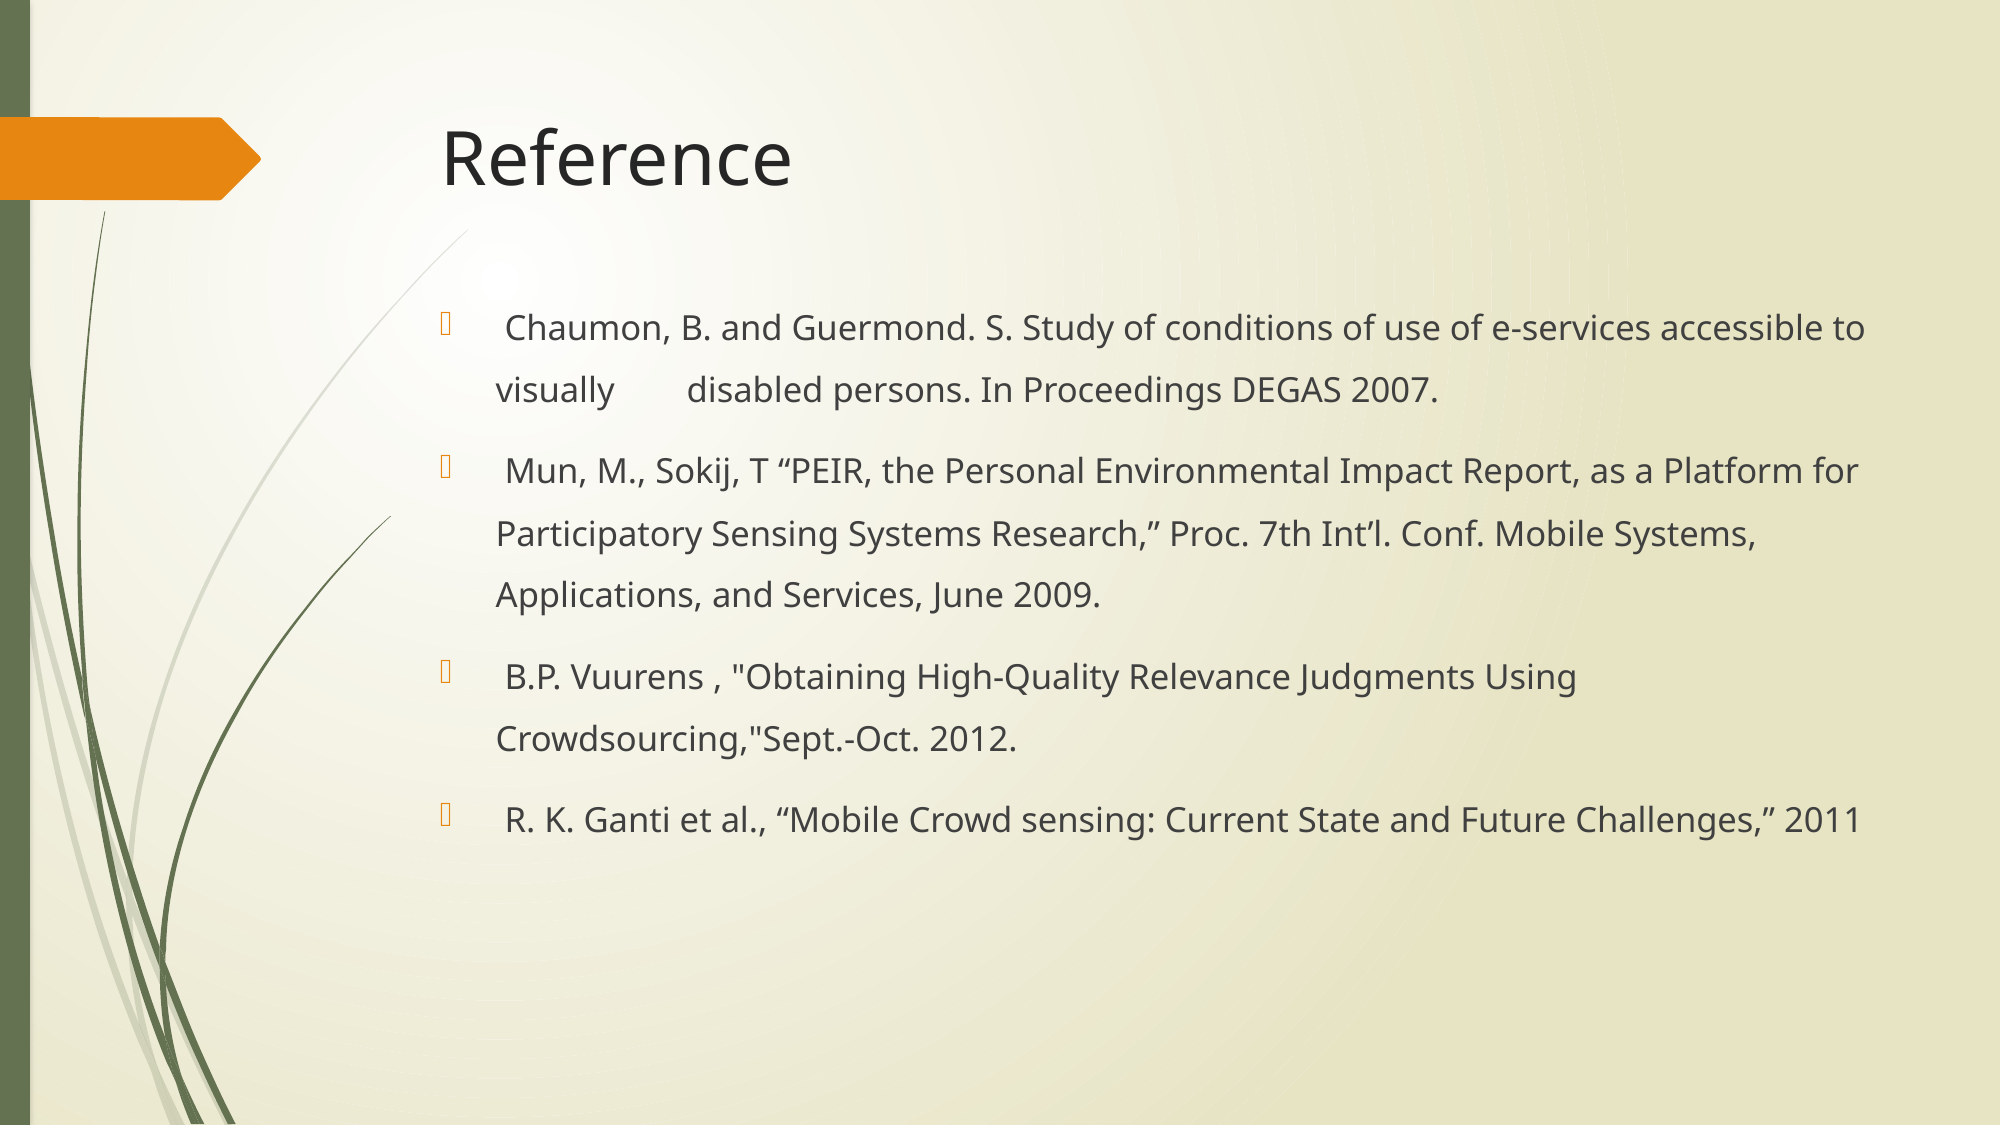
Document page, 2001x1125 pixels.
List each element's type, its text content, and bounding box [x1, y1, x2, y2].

list Chaumon, B. and Guermond. S. Study of conditions of use of e-services accessible to visually disabled persons. In Proceedings DEGAS 2007. Mun, M., Sokij, T “PEIR, the Personal Environmental Impact Report, as a Platform for Participatory Sensing Systems Research,” Proc. 7th Int’l. Conf. Mobile Systems, Applications, and Services, June 2009. B.P. Vuurens , "Obtaining High-Quality Relevance Judgments Using Crowdsourcing,"Sept.-Oct. 2012. R. K. Ganti et al., “Mobile Crowd sensing: Current State and Future Challenges,” 2011 [424, 278, 1888, 898]
title Reference [425, 102, 1888, 278]
